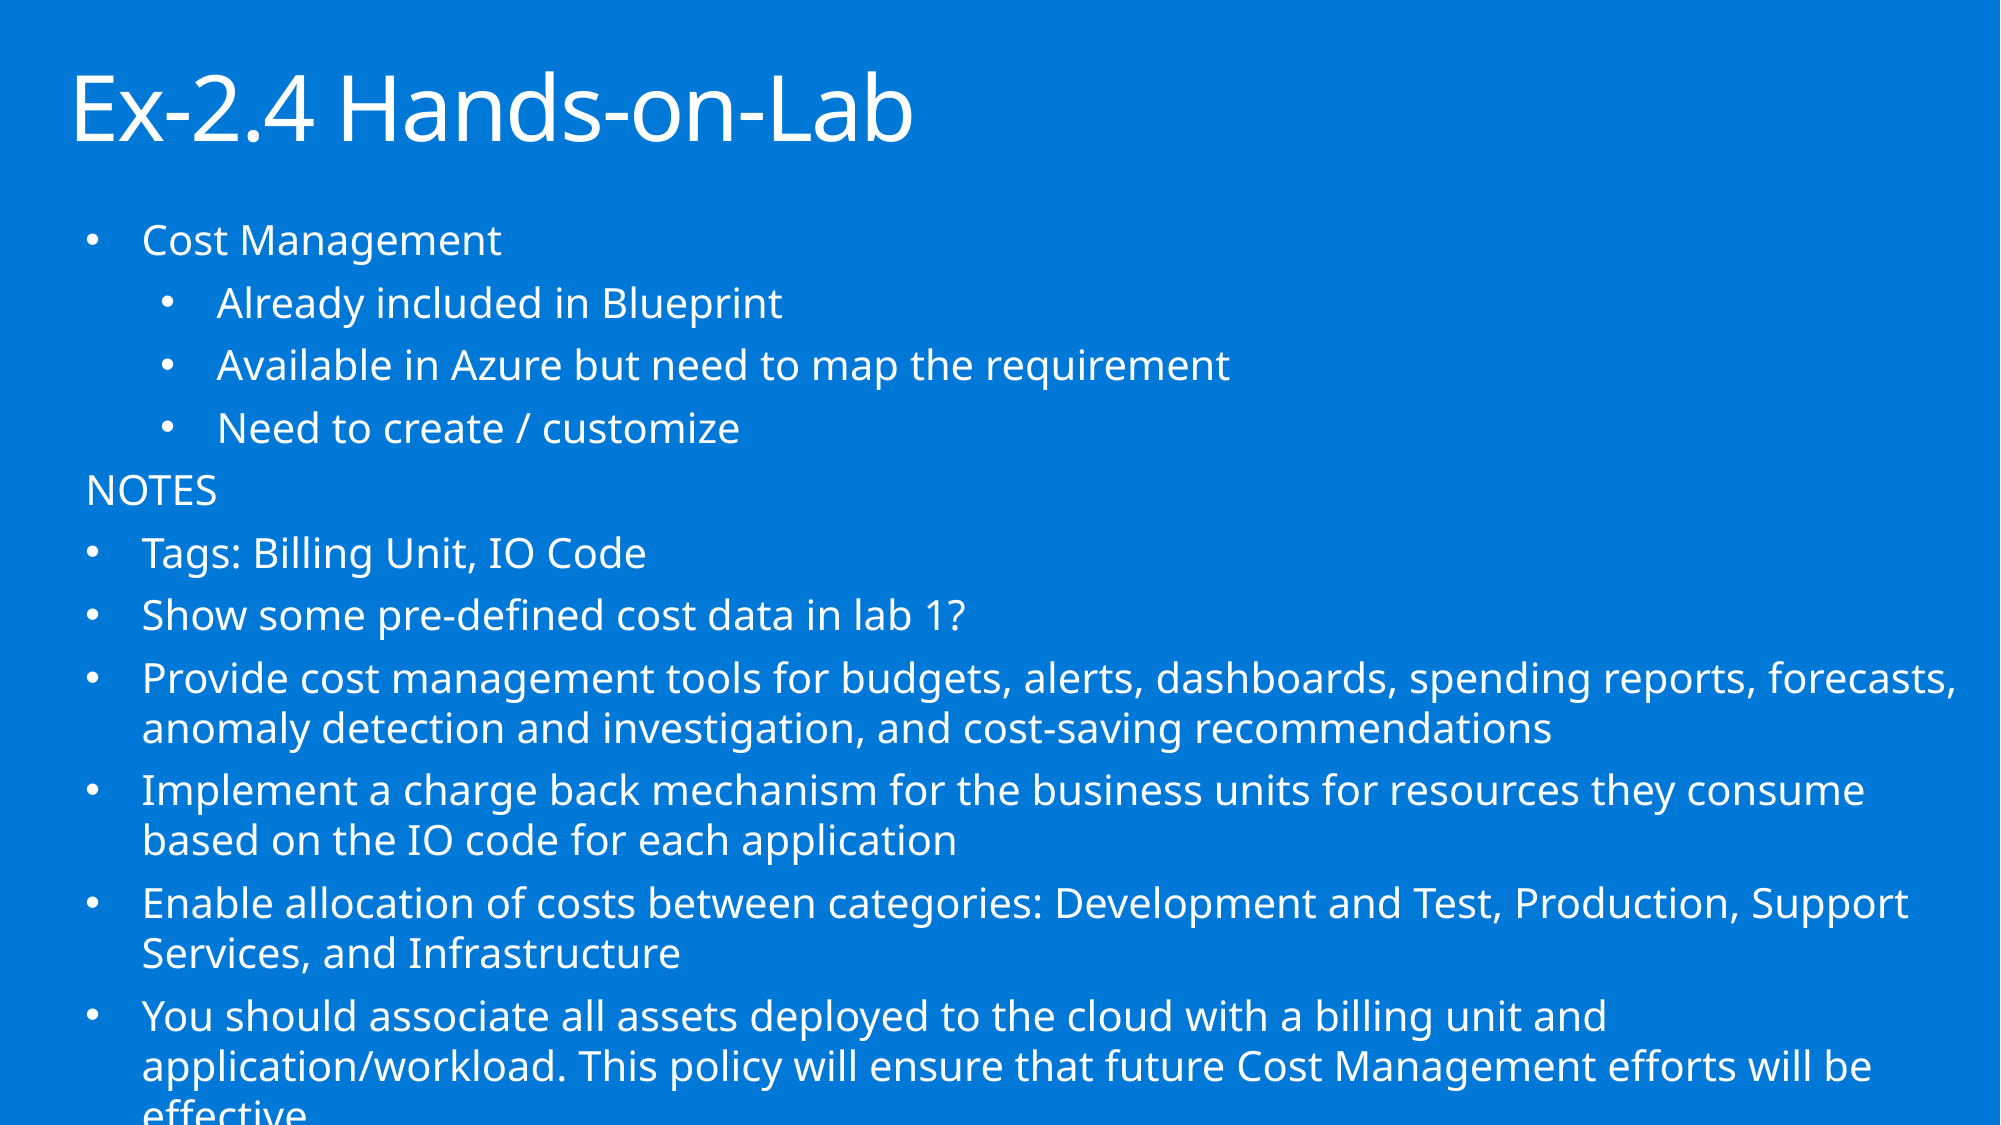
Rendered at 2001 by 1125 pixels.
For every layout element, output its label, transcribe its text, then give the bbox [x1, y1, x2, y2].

title Ex-2.4 Hands-on-Lab [44, 47, 1957, 196]
text_box Cost Management Already included in Blueprint Available in Azure but need to map the requirement Need to create / customize NOTES Tags: Billing Unit, IO Code Show some pre-defined cost data in lab 1? Provide cost management tools for budgets, alerts, dashboards, spending reports, forecasts, anomaly detection and investigation, and cost-saving recommendations Implement a charge back mechanism for the business units for resources they consume based on the IO code for each application Enable allocation of costs between categories: Development and Test, Production, Support Services, and Infrastructure You should associate all assets deployed to the cloud with a billing unit and application/workload. This policy will ensure that future Cost Management efforts will be effective. [55, 189, 1989, 1125]
